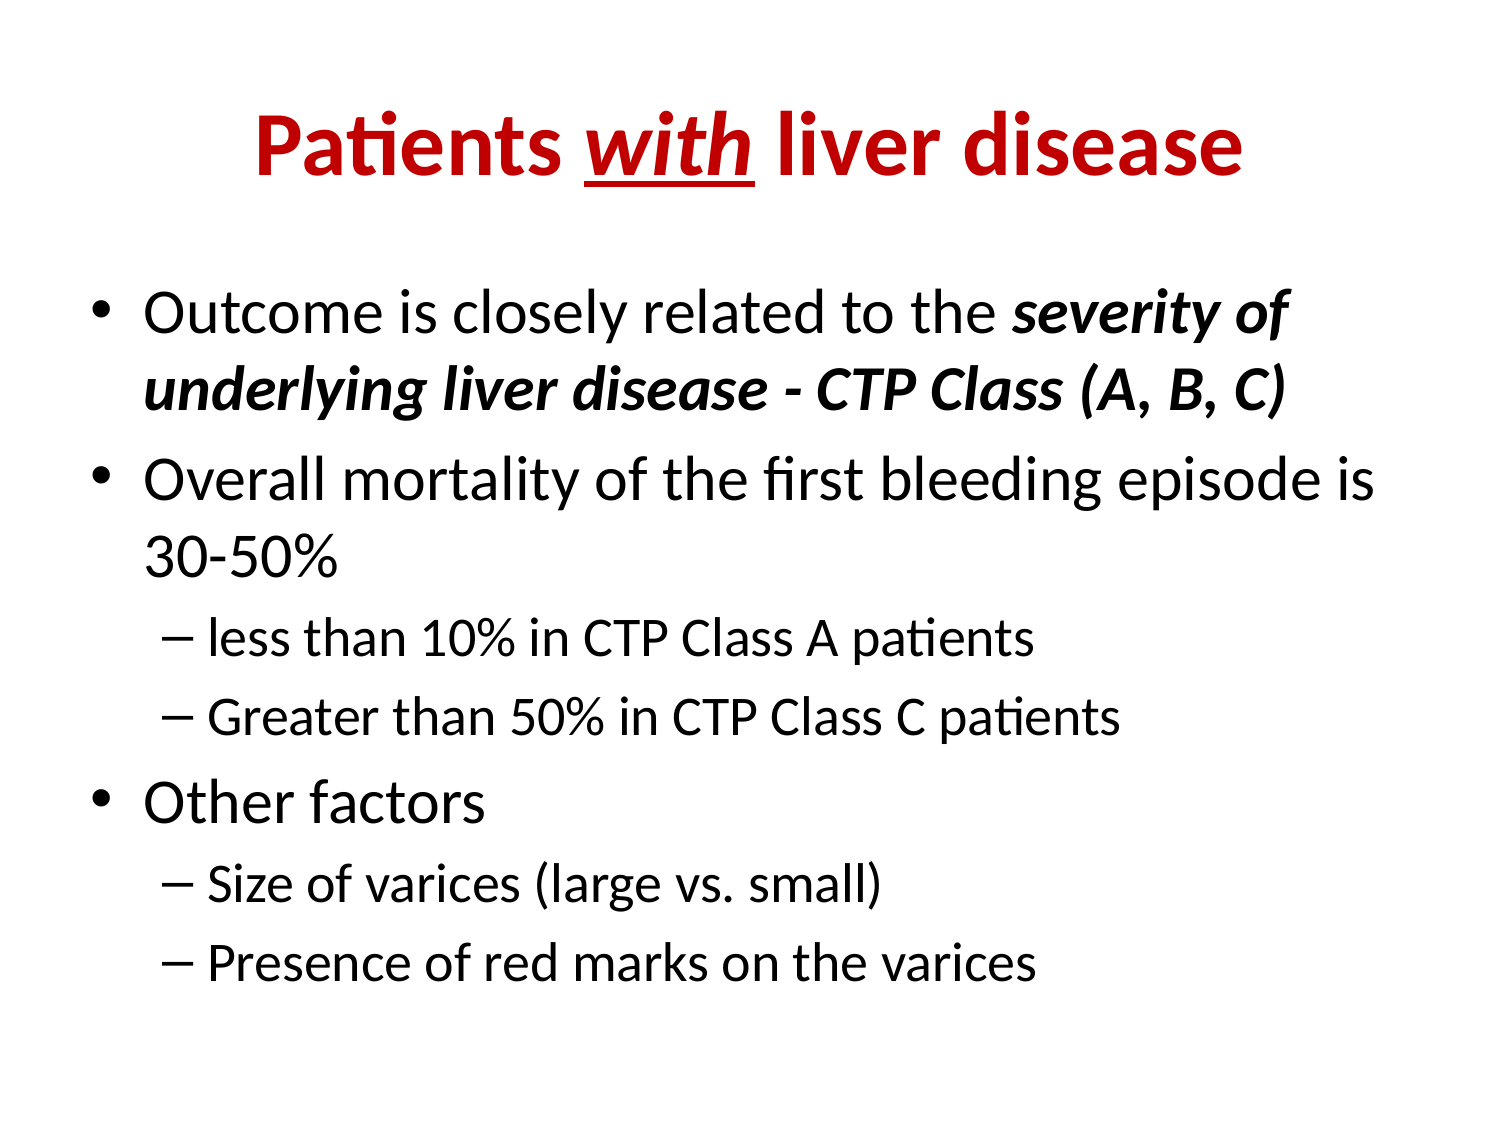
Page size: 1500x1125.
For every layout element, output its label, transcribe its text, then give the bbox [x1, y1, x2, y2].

title Patients with liver disease [75, 45, 1425, 233]
list Outcome is closely related to the severity of underlying liver disease - CTP Class (A, B, C) Overall mortality of the first bleeding episode is 30-50% less than 10% in CTP Class A patients Greater than 50% in CTP Class C patients Other factors Size of varices (large vs. small) Presence of red marks on the varices [75, 262, 1425, 1005]
